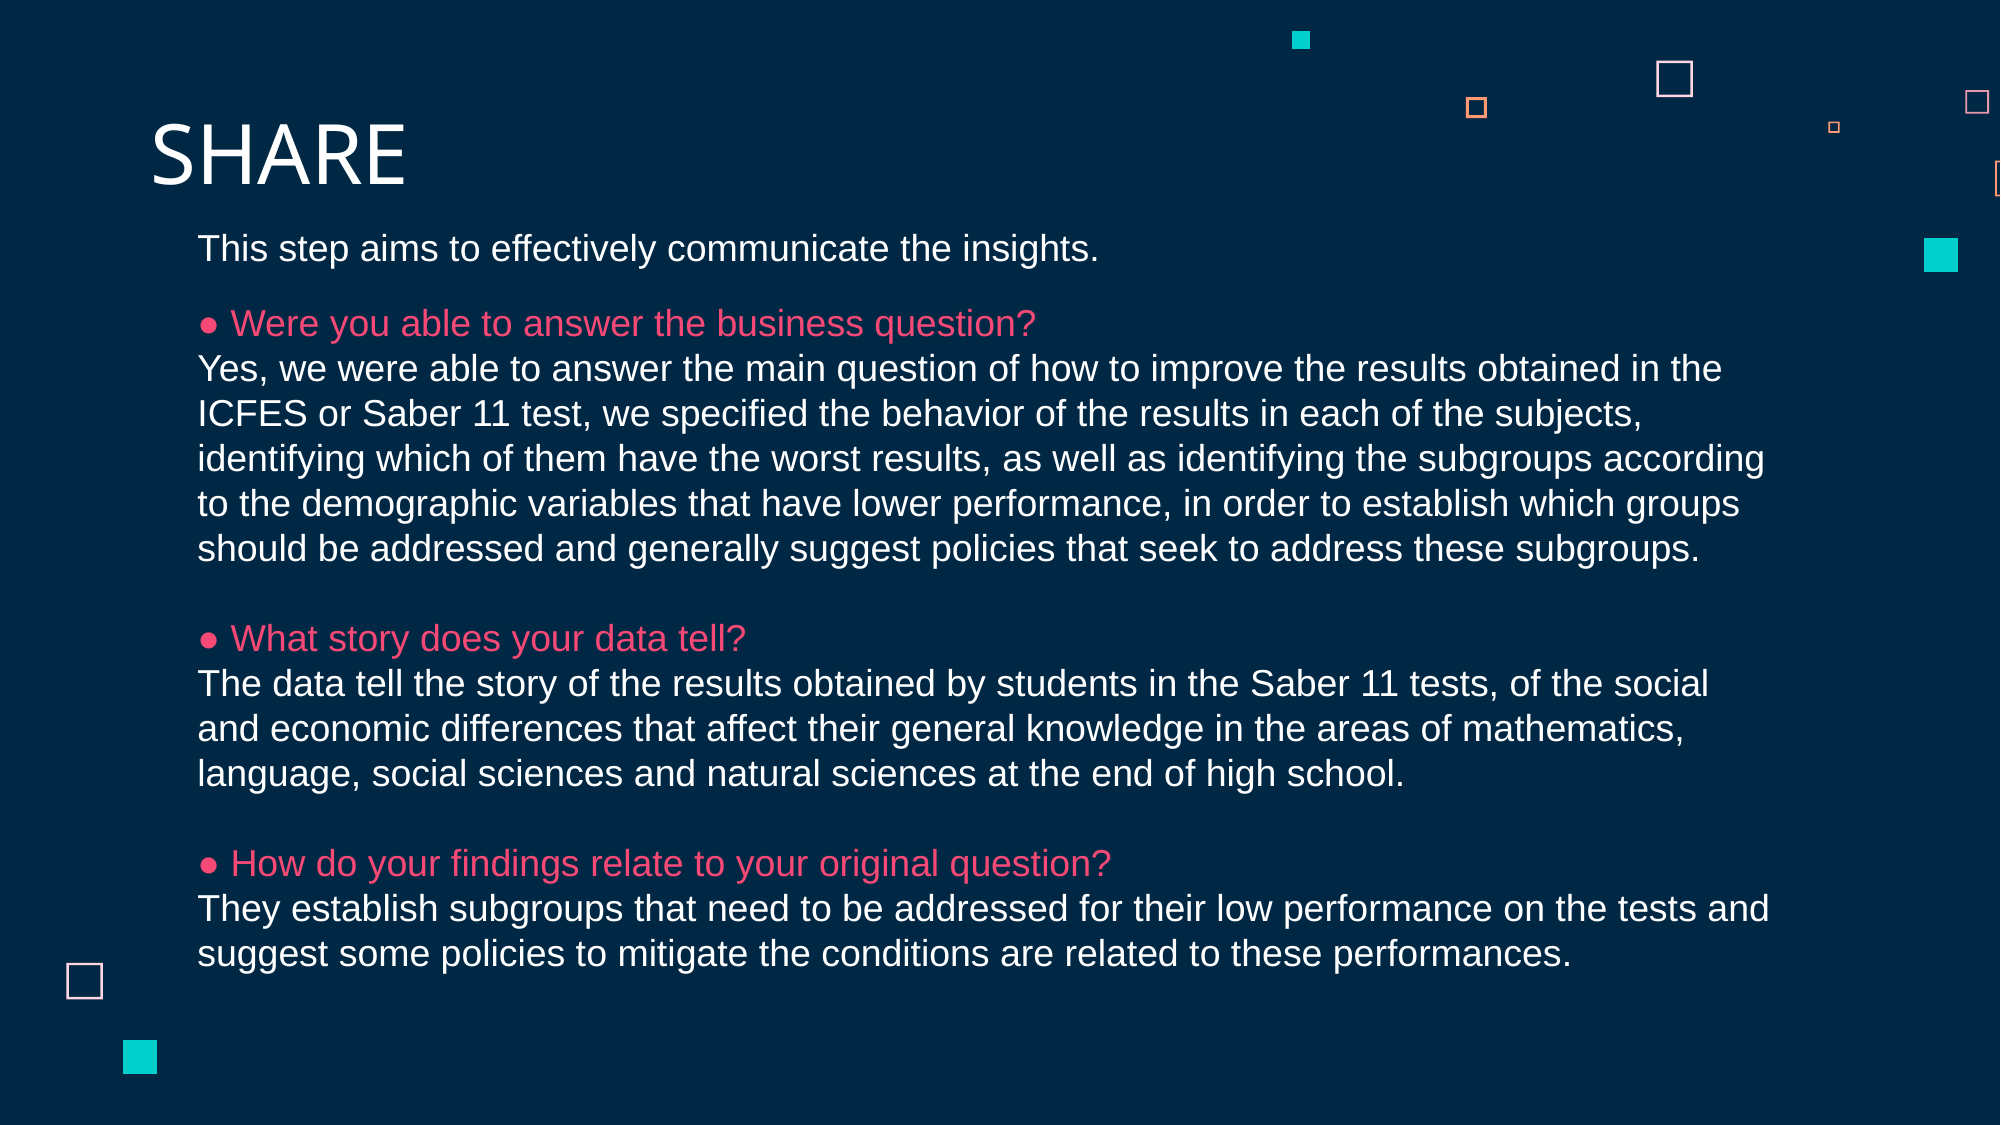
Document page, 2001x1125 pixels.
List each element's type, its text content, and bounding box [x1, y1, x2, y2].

text_box This step aims to effectively communicate the insights. [182, 216, 1757, 277]
title SHARE [135, 90, 600, 217]
text_box ● Were you able to answer the business question? Yes, we were able to answer the main question of how to improve the results obtained in the ICFES or Saber 11 test, we specified the behavior of the results in each of the subjects, identifying which of them have the worst results, as well as identifying the subgroups according to the demographic variables that have lower performance, in order to establish which groups should be addressed and generally suggest policies that seek to address these subgroups. ● What story does your data tell? The data tell the story of the results obtained by students in the Saber 11 tests, of the social and economic differences that affect their general knowledge in the areas of mathematics, language, social sciences and natural sciences at the end of high school. ● How do your findings relate to your original question? They establish subgroups that need to be addressed for their low performance on the tests and suggest some policies to mitigate the conditions are related to these performances. [182, 291, 1796, 982]
